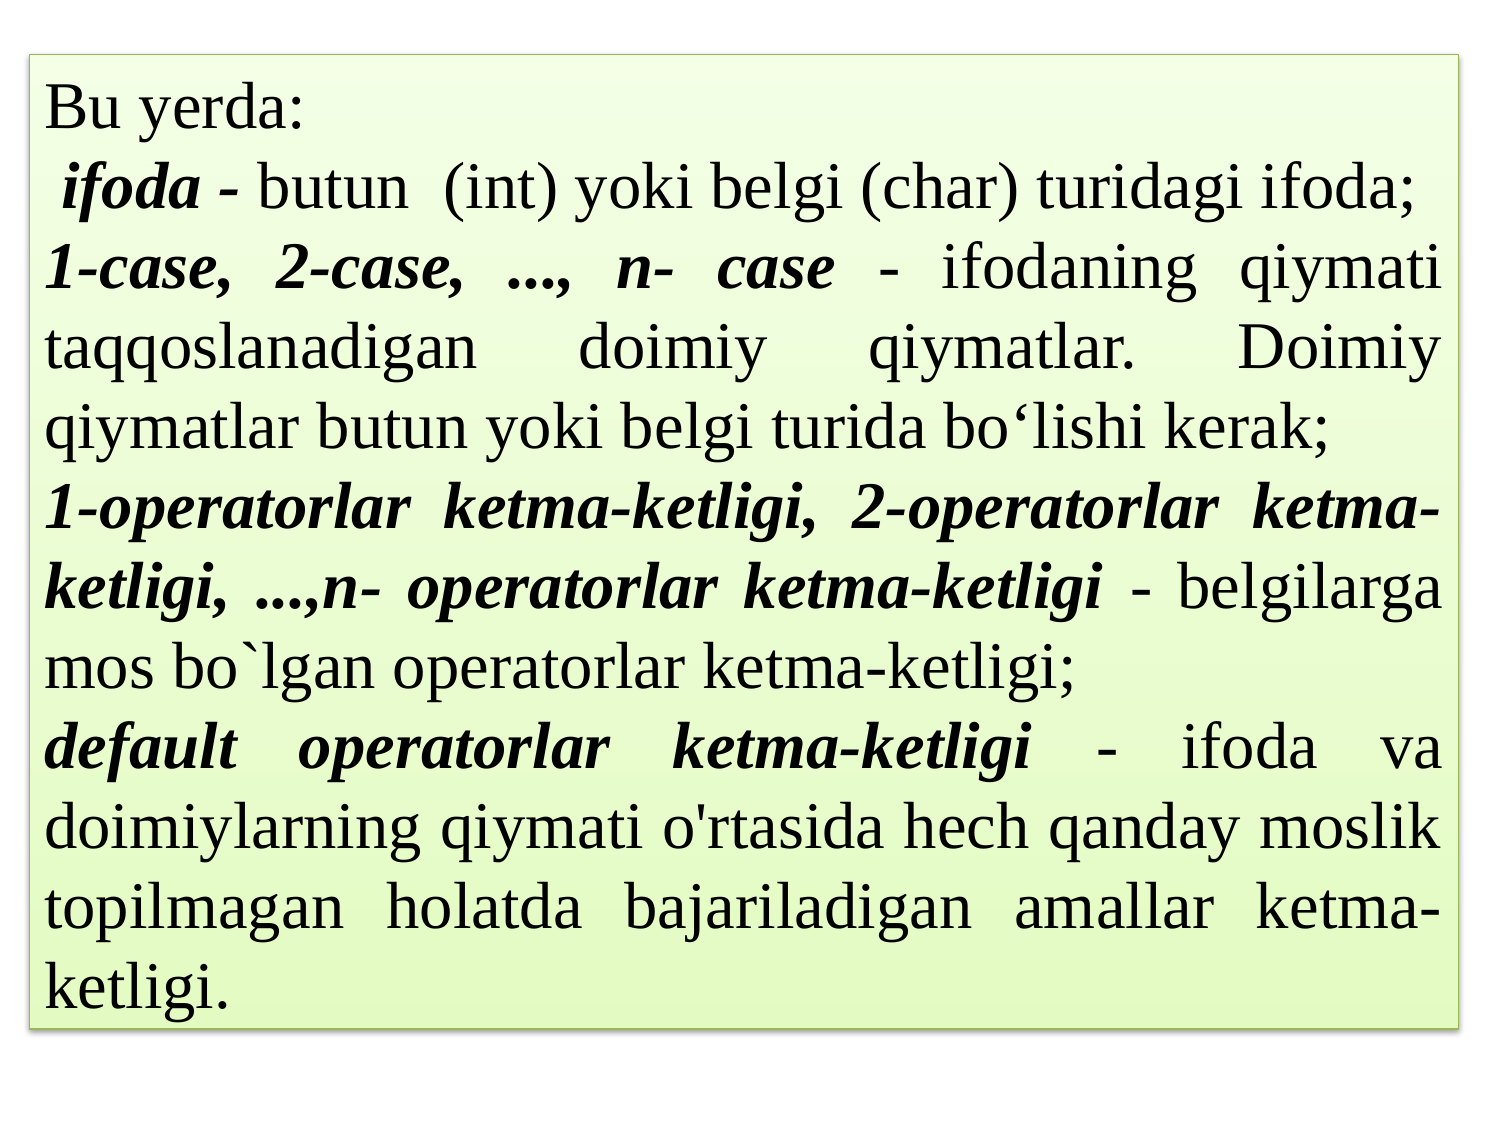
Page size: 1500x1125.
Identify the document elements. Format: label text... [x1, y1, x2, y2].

text_box Bu yerda: ifoda - butun (int) yoki belgi (char) turidagi ifoda; 1-case, 2-case, ..., n- case - ifodaning qiymati taqqoslanadigan doimiy qiymatlar. Doimiy qiymatlar butun yoki belgi turida bo‘lishi kerak; 1-operatorlar ketma-ketligi, 2-operatorlar ketma-ketligi, ...,n- operatorlar ketma-ketligi - belgilarga mos bo`lgan operatorlar ketma-ketligi; default operatorlar ketma-ketligi - ifoda va doimiylarning qiymati o'rtasida hech qanday moslik topilmagan holatda bajariladigan amallar ketma-ketligi. [29, 54, 1459, 1030]
